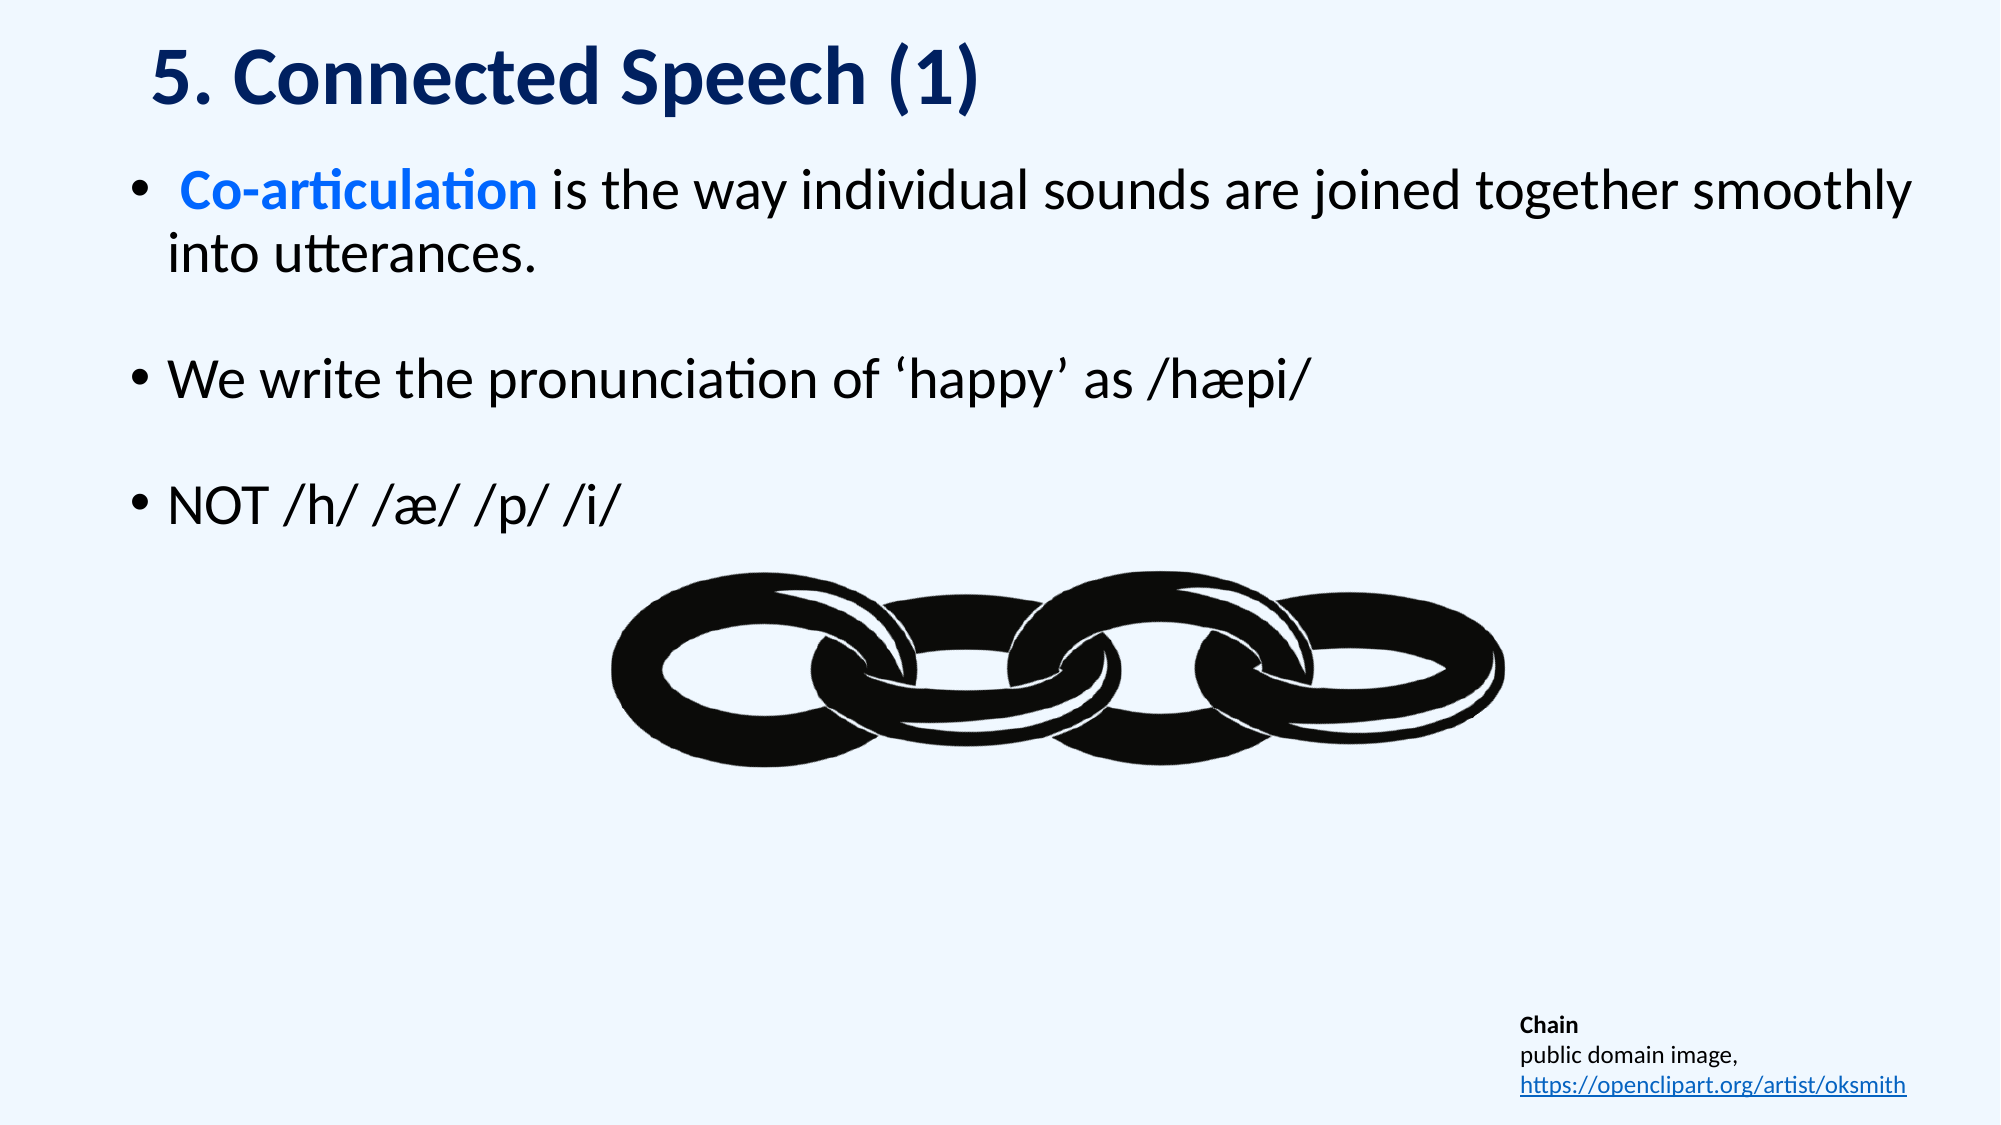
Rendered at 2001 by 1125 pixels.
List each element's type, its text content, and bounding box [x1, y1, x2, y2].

text_box Chain public domain image, https://openclipart.org/artist/oksmith [1505, 1001, 1956, 1107]
list Co-articulation is the way individual sounds are joined together smoothly into utterances. We write the pronunciation of ‘happy’ as /hæpi/ NOT /h/ /æ/ /p/ /i/ [114, 151, 1938, 1114]
picture [584, 229, 1523, 1101]
title 5. Connected Speech (1) [135, 19, 1656, 138]
